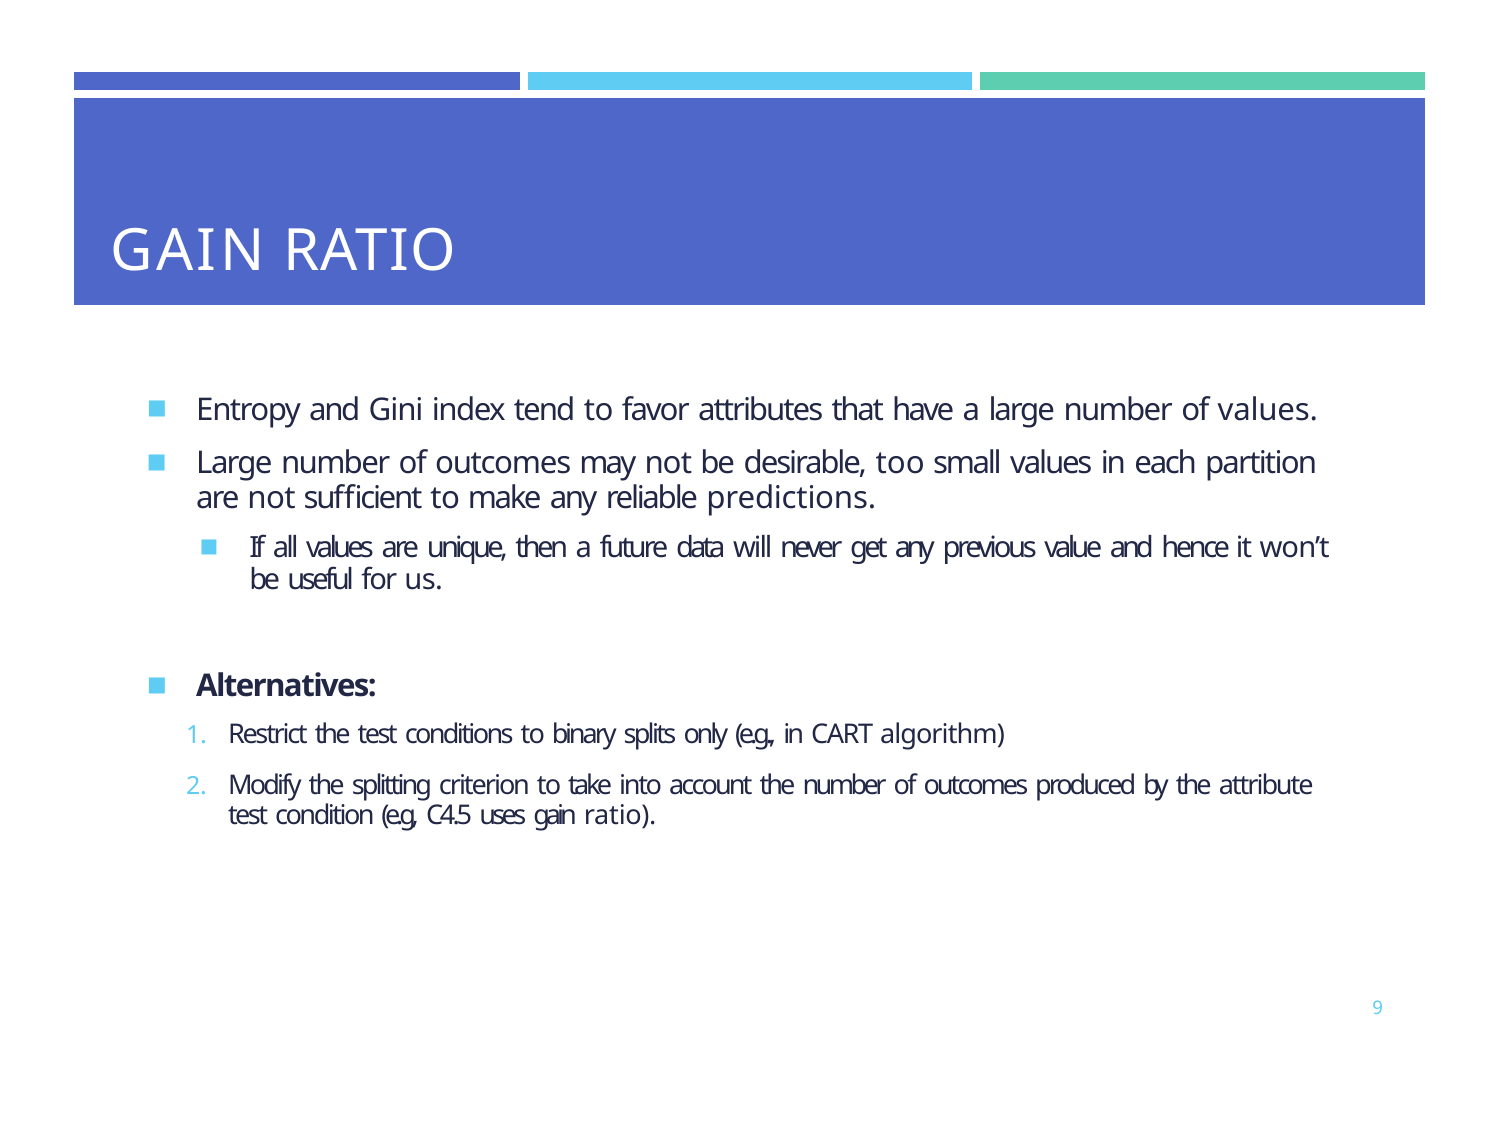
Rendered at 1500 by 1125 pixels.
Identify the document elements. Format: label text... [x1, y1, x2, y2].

slide_number 9 [1365, 995, 1400, 1125]
table_header [74, 72, 520, 90]
table_cell GAIN RATIO [74, 98, 1425, 305]
text_box Entropy and Gini index tend to favor attributes that have a large number of values. Large number of outcomes may not be desirable, too small values in each partition are not sufficient to make any reliable predictions. If all values are unique, then a future data will never get any previous value and hence it won’t be useful for us. Alternatives: Restrict the test conditions to binary splits only (e.g., in CART algorithm) Modify the splitting criterion to take into account the number of outcomes produced by the attribute test condition (e.g, C4.5 uses gain ratio). [144, 371, 1353, 830]
table_header [528, 72, 972, 90]
table_header [980, 72, 1425, 90]
